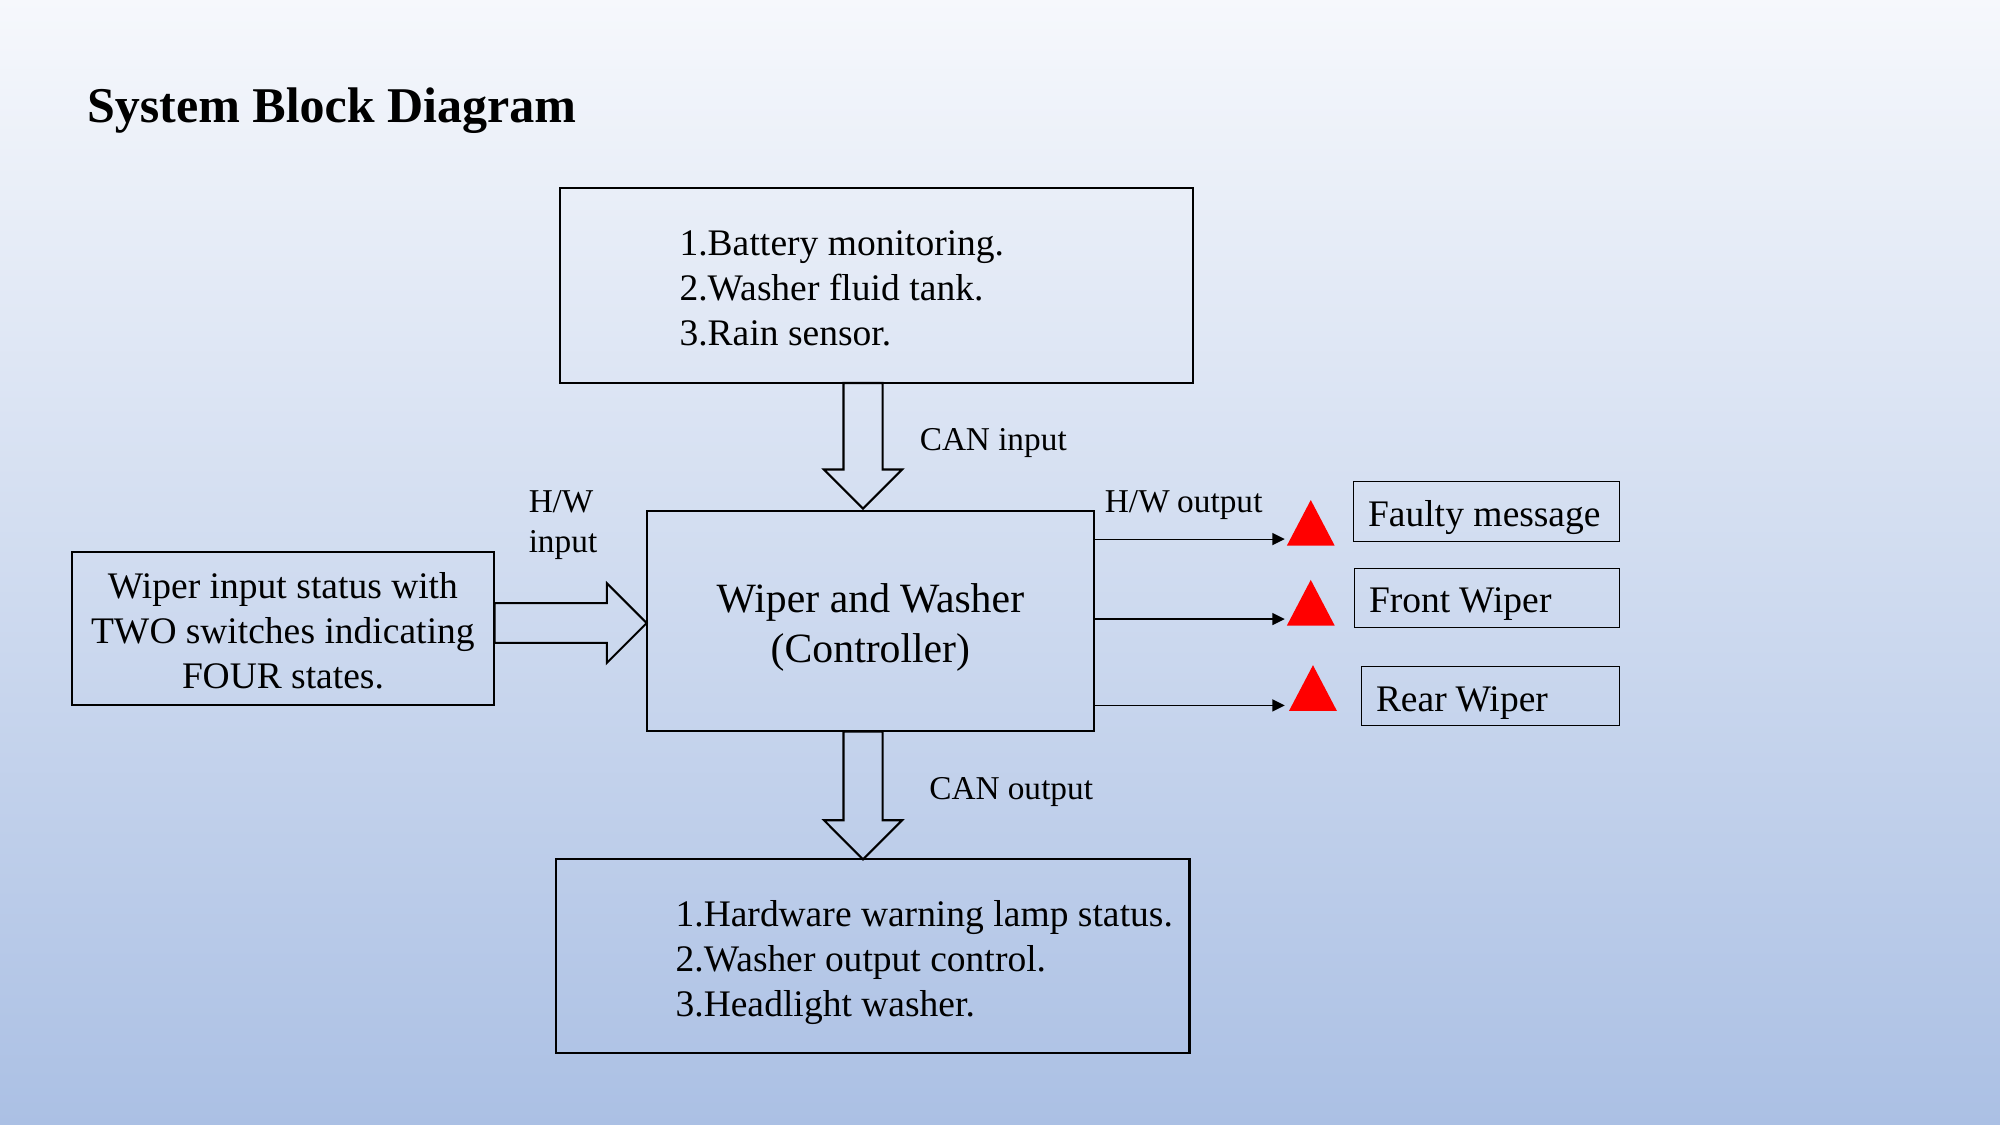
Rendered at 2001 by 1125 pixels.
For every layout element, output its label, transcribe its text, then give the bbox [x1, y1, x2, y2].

text_box [1287, 662, 1339, 712]
text_box 1.Hardware warning lamp status. 2.Washer output control. 3.Headlight washer. [555, 858, 1191, 1054]
text_box Wiper input status with TWO switches indicating FOUR states. [71, 551, 495, 706]
text_box H/W output [1090, 472, 1285, 527]
text_box Front Wiper [1354, 568, 1620, 628]
text_box Faulty message [1353, 481, 1620, 542]
text_box Wiper and Washer (Controller) [646, 510, 1095, 732]
title System Block Diagram [71, 46, 633, 167]
text_box CAN output [914, 758, 1143, 814]
text_box CAN input [904, 409, 1134, 465]
text_box [821, 730, 905, 861]
text_box H/W input [514, 472, 633, 567]
text_box 1.Battery monitoring. 2.Washer fluid tank. 3.Rain sensor. [559, 187, 1194, 384]
text_box [821, 381, 905, 511]
text_box Rear Wiper [1361, 666, 1620, 726]
text_box [493, 580, 649, 666]
text_box [1285, 577, 1337, 627]
text_box [1285, 497, 1337, 547]
